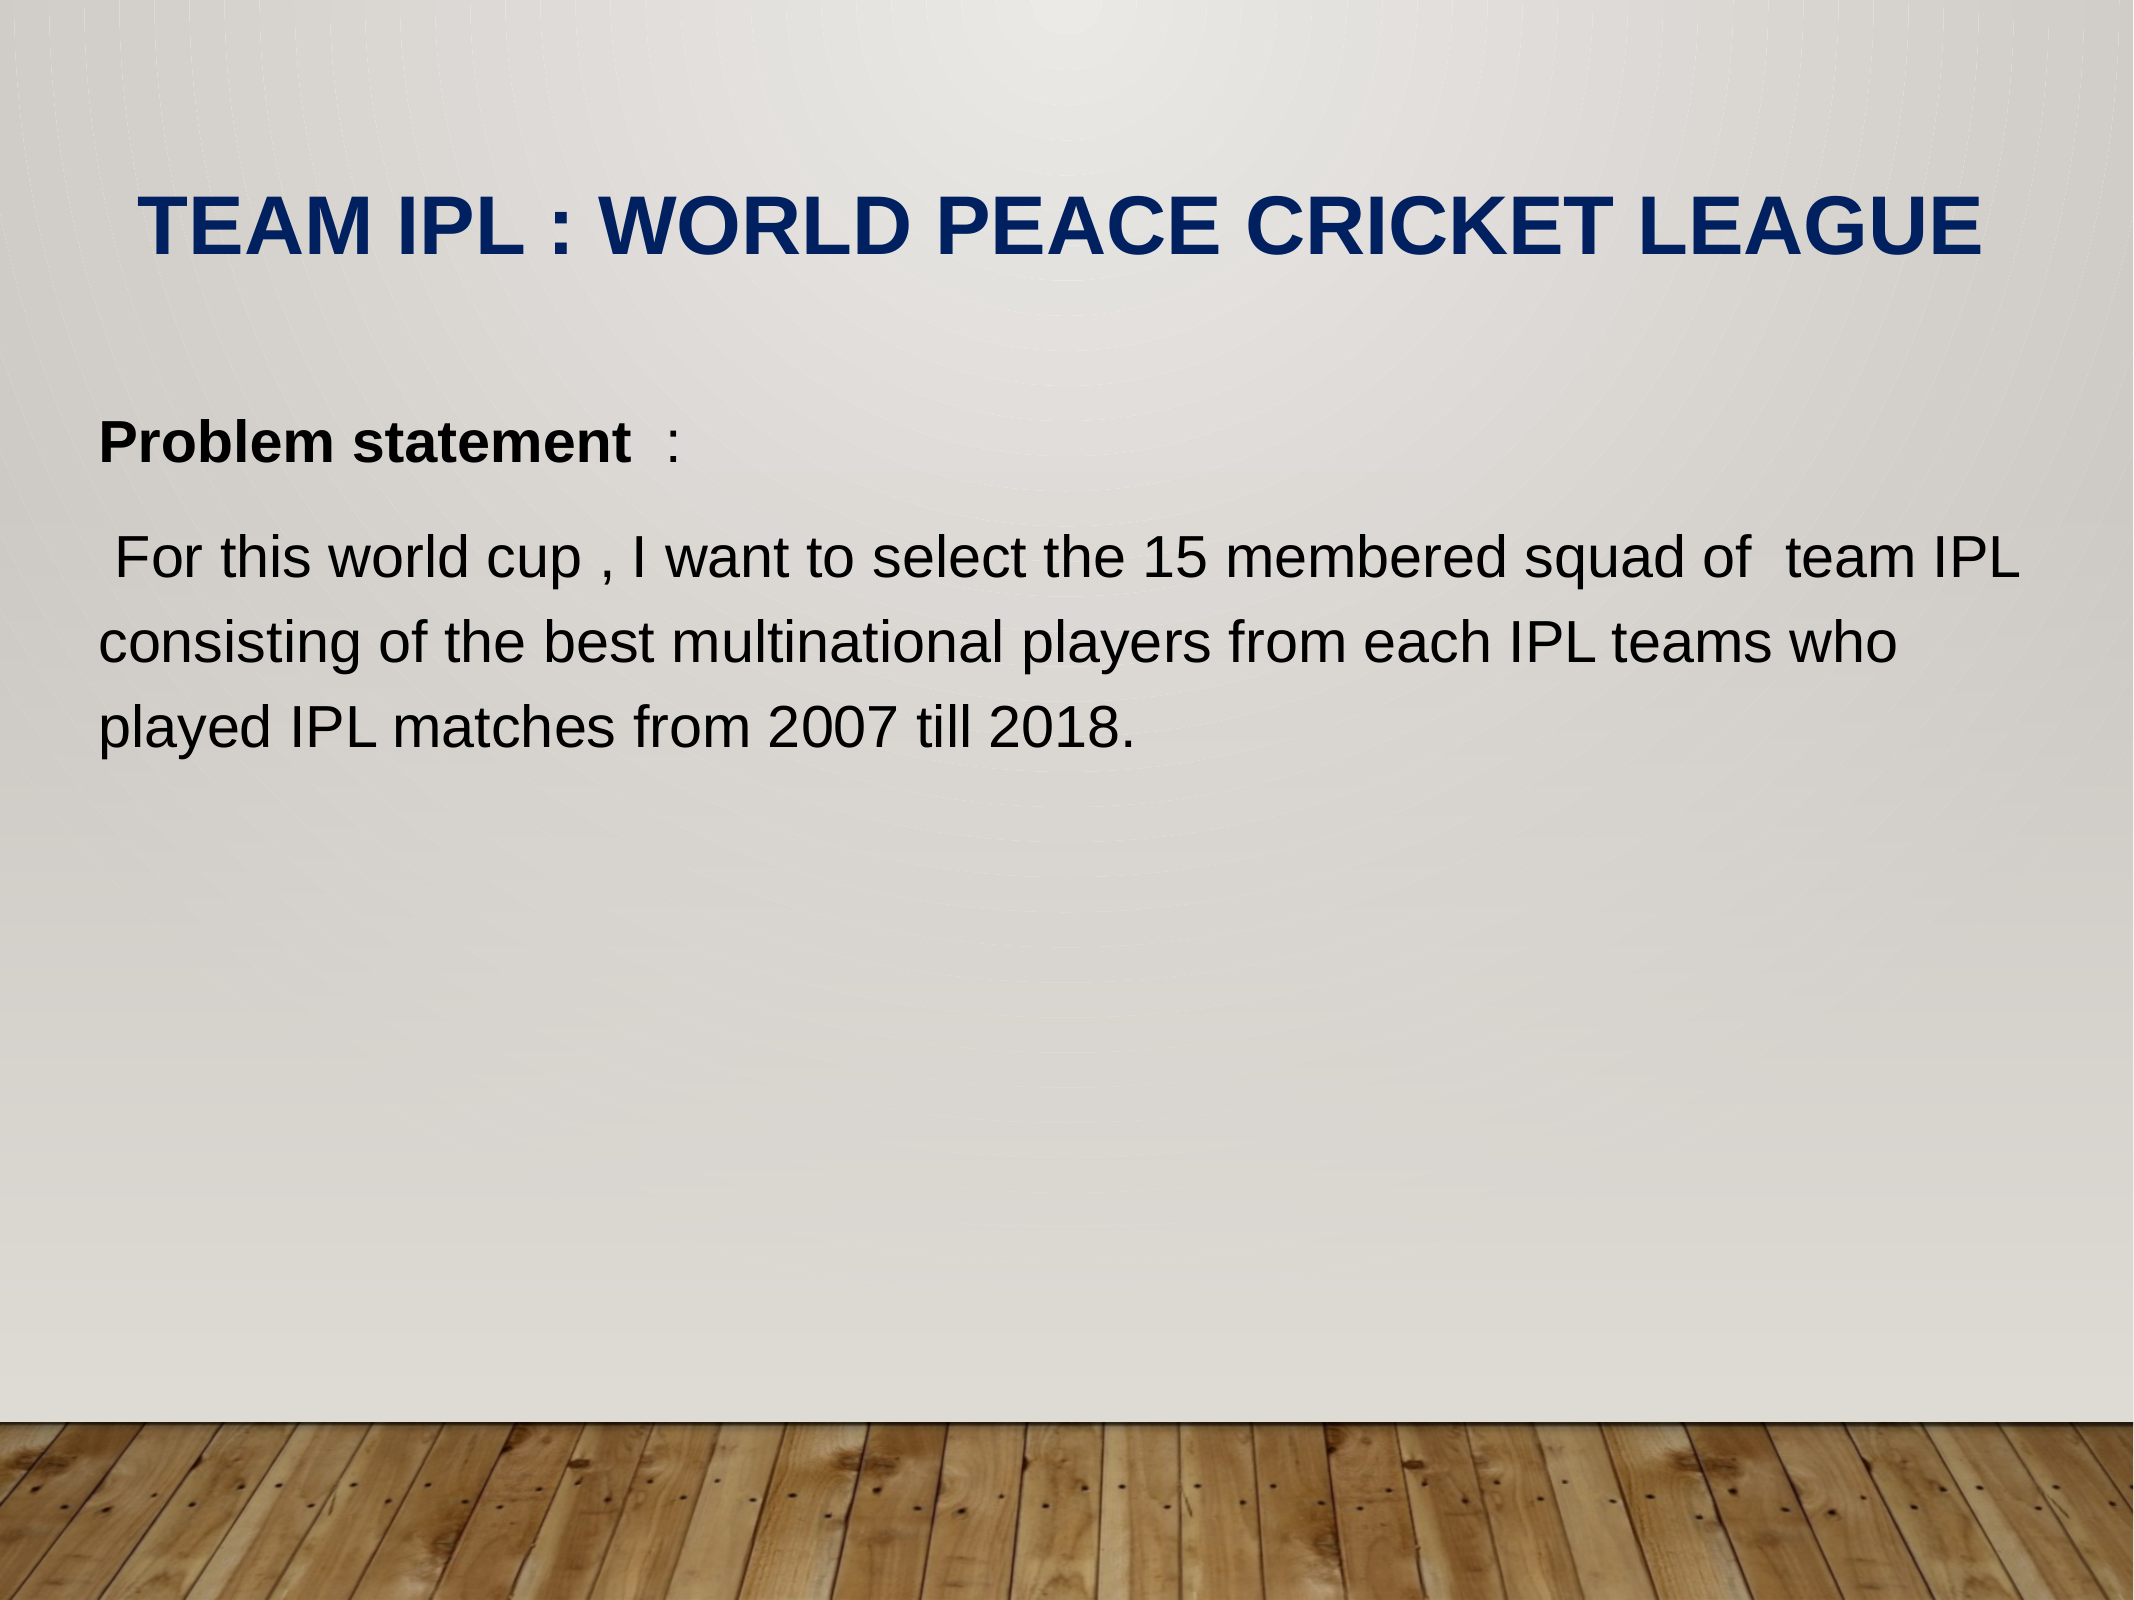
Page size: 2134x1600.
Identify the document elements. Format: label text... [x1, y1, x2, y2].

text_box Team IPL : World Peace Cricket league [122, 174, 2011, 313]
picture [0, 1422, 2134, 1600]
list Problem statement : For this world cup , I want to select the 15 membered squad of team IPL consisting of the best multinational players from each IPL teams who played IPL matches from 2007 till 2018. [83, 381, 2050, 838]
